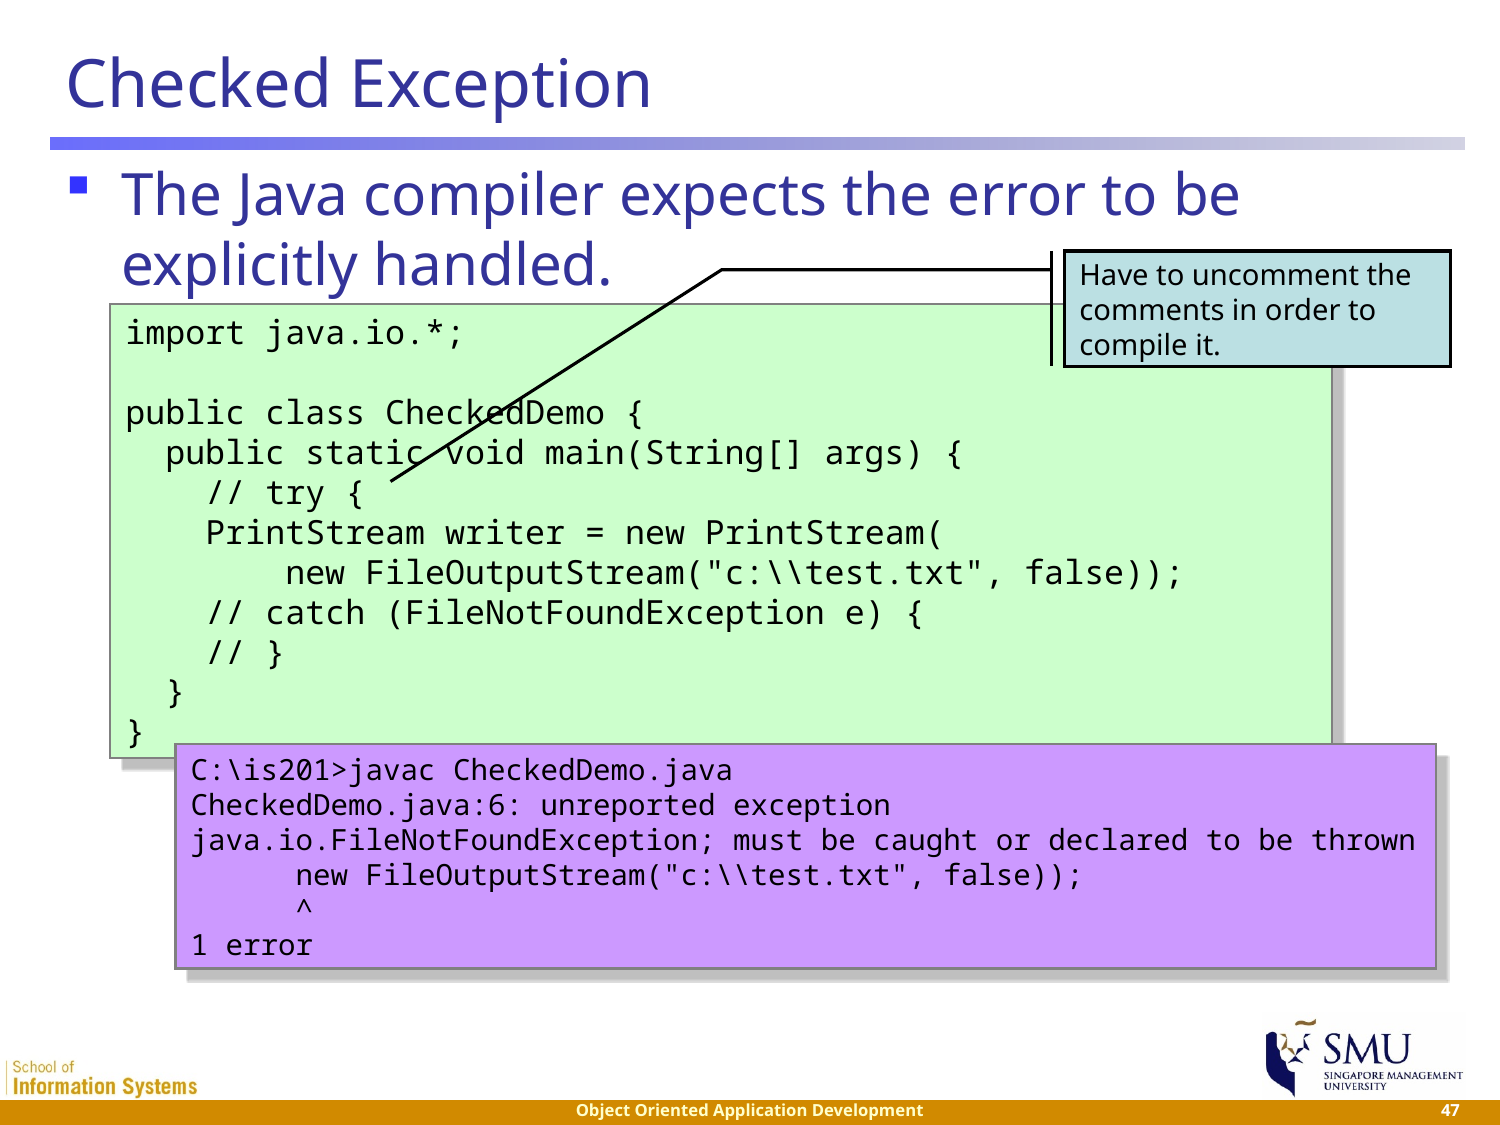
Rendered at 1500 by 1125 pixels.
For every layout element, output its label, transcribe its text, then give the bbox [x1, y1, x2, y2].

slide_number 47 [1262, 1072, 1475, 1123]
picture [0, 1049, 200, 1100]
picture [1262, 1012, 1466, 1072]
list The Java compiler expects the error to be explicitly handled. [50, 149, 1463, 1063]
text_box C:\is201>javac CheckedDemo.java CheckedDemo.java:6: unreported exception java.io.FileNotFoundException; must be caught or declared to be thrown new FileOutputStream("c:\\test.txt", false)); ^ 1 error [175, 743, 1437, 969]
footer Object Oriented Application Development [450, 1092, 1050, 1118]
text_box Have to uncomment the comments in order to compile it. [1064, 250, 1451, 367]
title Checked Exception [50, 24, 1463, 138]
text_box import java.io.*; public class CheckedDemo { public static void main(String[] args) { // try { PrintStream writer = new PrintStream( new FileOutputStream("c:\\test.txt", false)); // catch (FileNotFoundException e) { // } } } [110, 303, 1332, 759]
